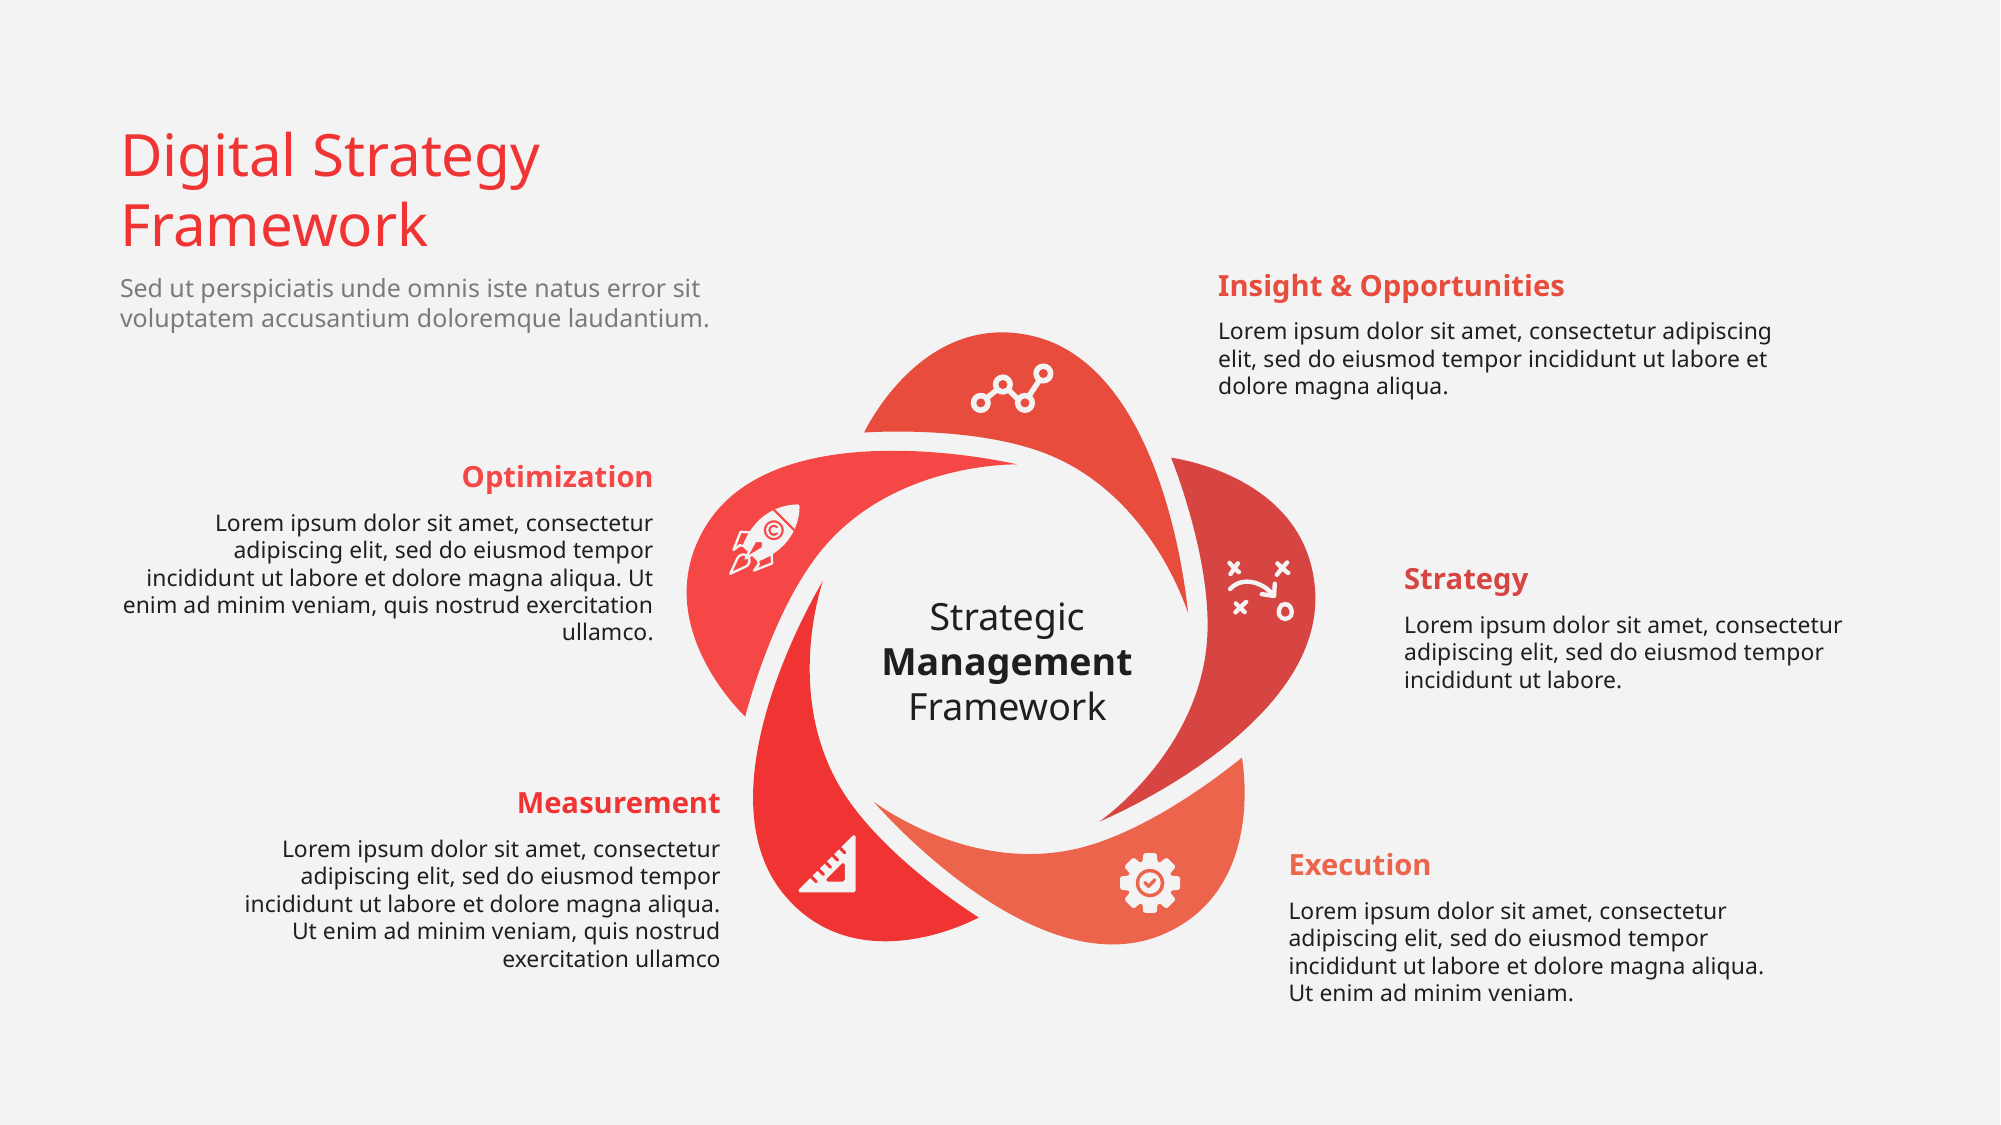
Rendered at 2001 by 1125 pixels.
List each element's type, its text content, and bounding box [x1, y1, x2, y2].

text_box Strategy Lorem ipsum dolor sit amet, consectetur adipiscing elit, sed do eiusmod tempor incididunt ut labore. [1389, 553, 1897, 701]
text_box Insight & Opportunities Lorem ipsum dolor sit amet, consectetur adipiscing elit, sed do eiusmod tempor incididunt ut labore et dolore magna aliqua. [1203, 259, 1796, 407]
text_box Digital Strategy Framework [105, 110, 799, 266]
text_box Optimization Lorem ipsum dolor sit amet, consectetur adipiscing elit, sed do eiusmod tempor incididunt ut labore et dolore magna aliqua. Ut enim ad minim veniam, quis nostrud exercitation ullamco. [105, 450, 669, 653]
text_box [686, 332, 1316, 945]
text_box Sed ut perspiciatis unde omnis iste natus error sit voluptatem accusantium doloremque laudantium. [105, 265, 754, 341]
text_box Measurement Lorem ipsum dolor sit amet, consectetur adipiscing elit, sed do eiusmod tempor incididunt ut labore et dolore magna aliqua. Ut enim ad minim veniam, quis nostrud exercitation ullamco [228, 776, 736, 979]
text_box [1227, 560, 1295, 622]
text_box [729, 504, 800, 575]
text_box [1120, 853, 1180, 913]
text_box Execution Lorem ipsum dolor sit amet, consectetur adipiscing elit, sed do eiusmod tempor incididunt ut labore et dolore magna aliqua. Ut enim ad minim veniam. [1273, 839, 1782, 1014]
